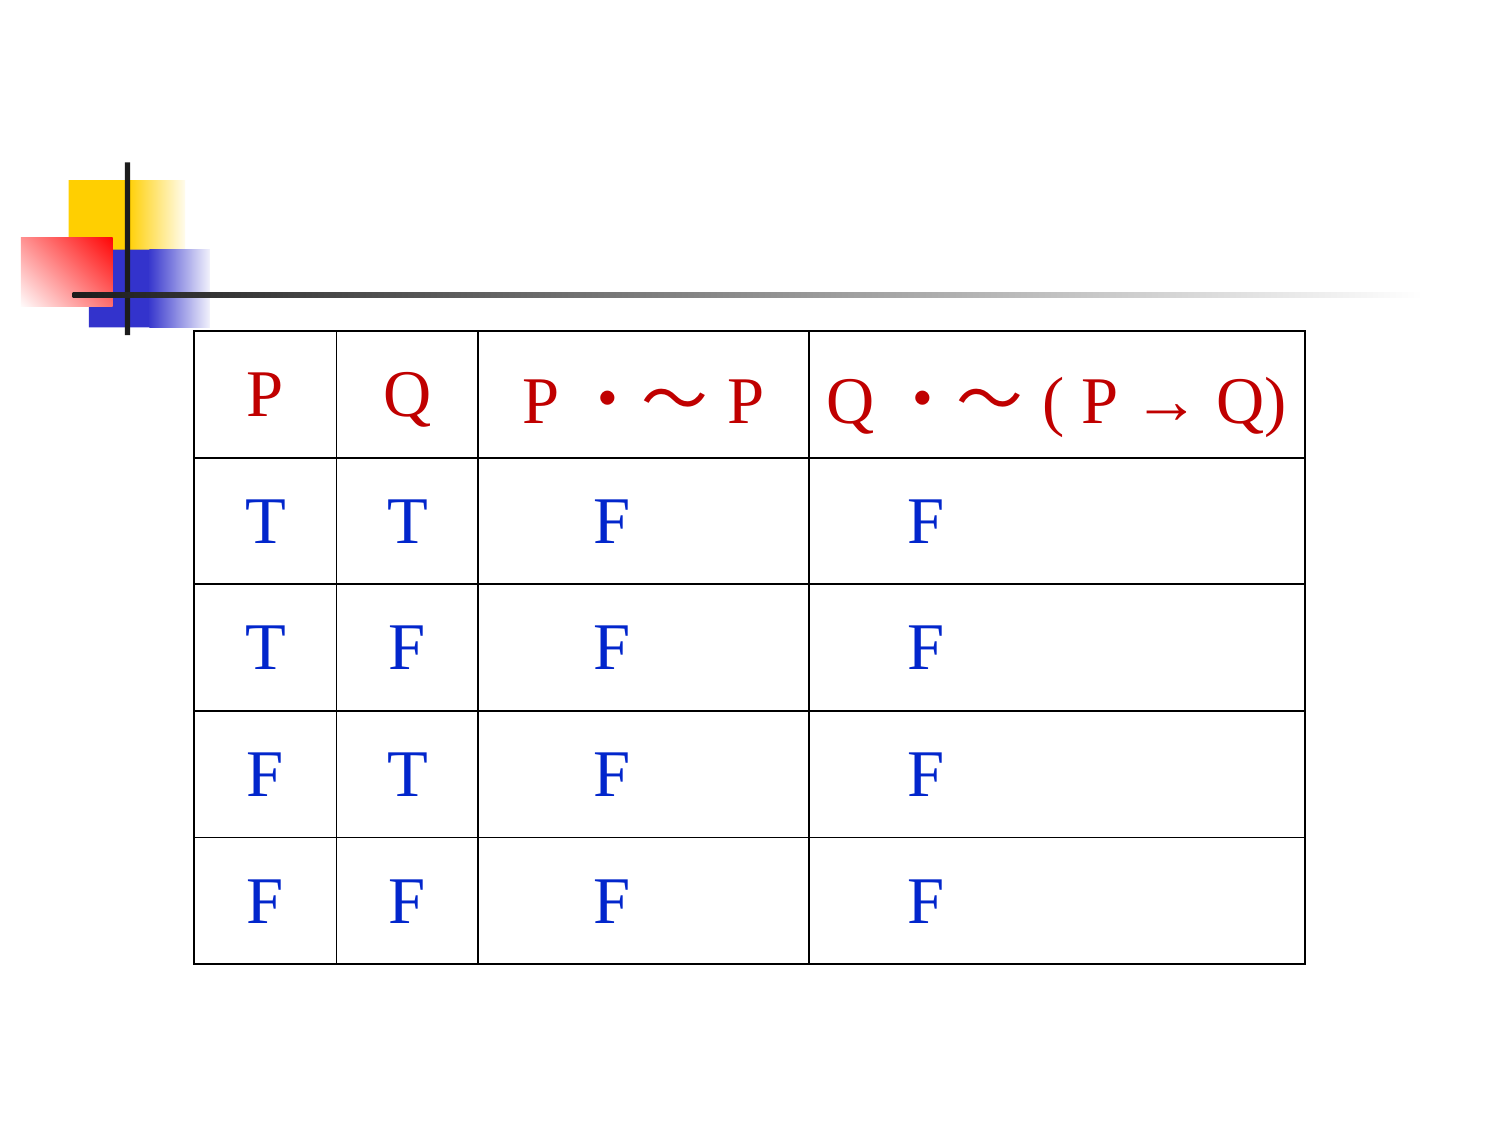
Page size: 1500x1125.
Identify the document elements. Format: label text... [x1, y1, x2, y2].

table_header Q・～( P → Q) [810, 332, 1304, 457]
table_cell F [479, 459, 808, 583]
table_cell F [810, 585, 1304, 710]
table_cell T [195, 459, 336, 583]
table_header Q [337, 332, 477, 457]
table_cell F [195, 712, 336, 837]
table_cell F [479, 585, 808, 710]
table_header P [195, 332, 336, 457]
table_cell T [195, 585, 336, 710]
table_cell F [195, 838, 336, 963]
table_cell F [337, 838, 477, 963]
table_cell F [479, 712, 808, 837]
table_cell F [810, 712, 1304, 837]
table_cell T [337, 712, 477, 837]
table_header P・～P [479, 332, 808, 457]
table_cell T [337, 459, 477, 583]
table_cell F [810, 838, 1304, 963]
table_cell F [810, 459, 1304, 583]
table_cell F [337, 585, 477, 710]
table_cell F [479, 838, 808, 963]
